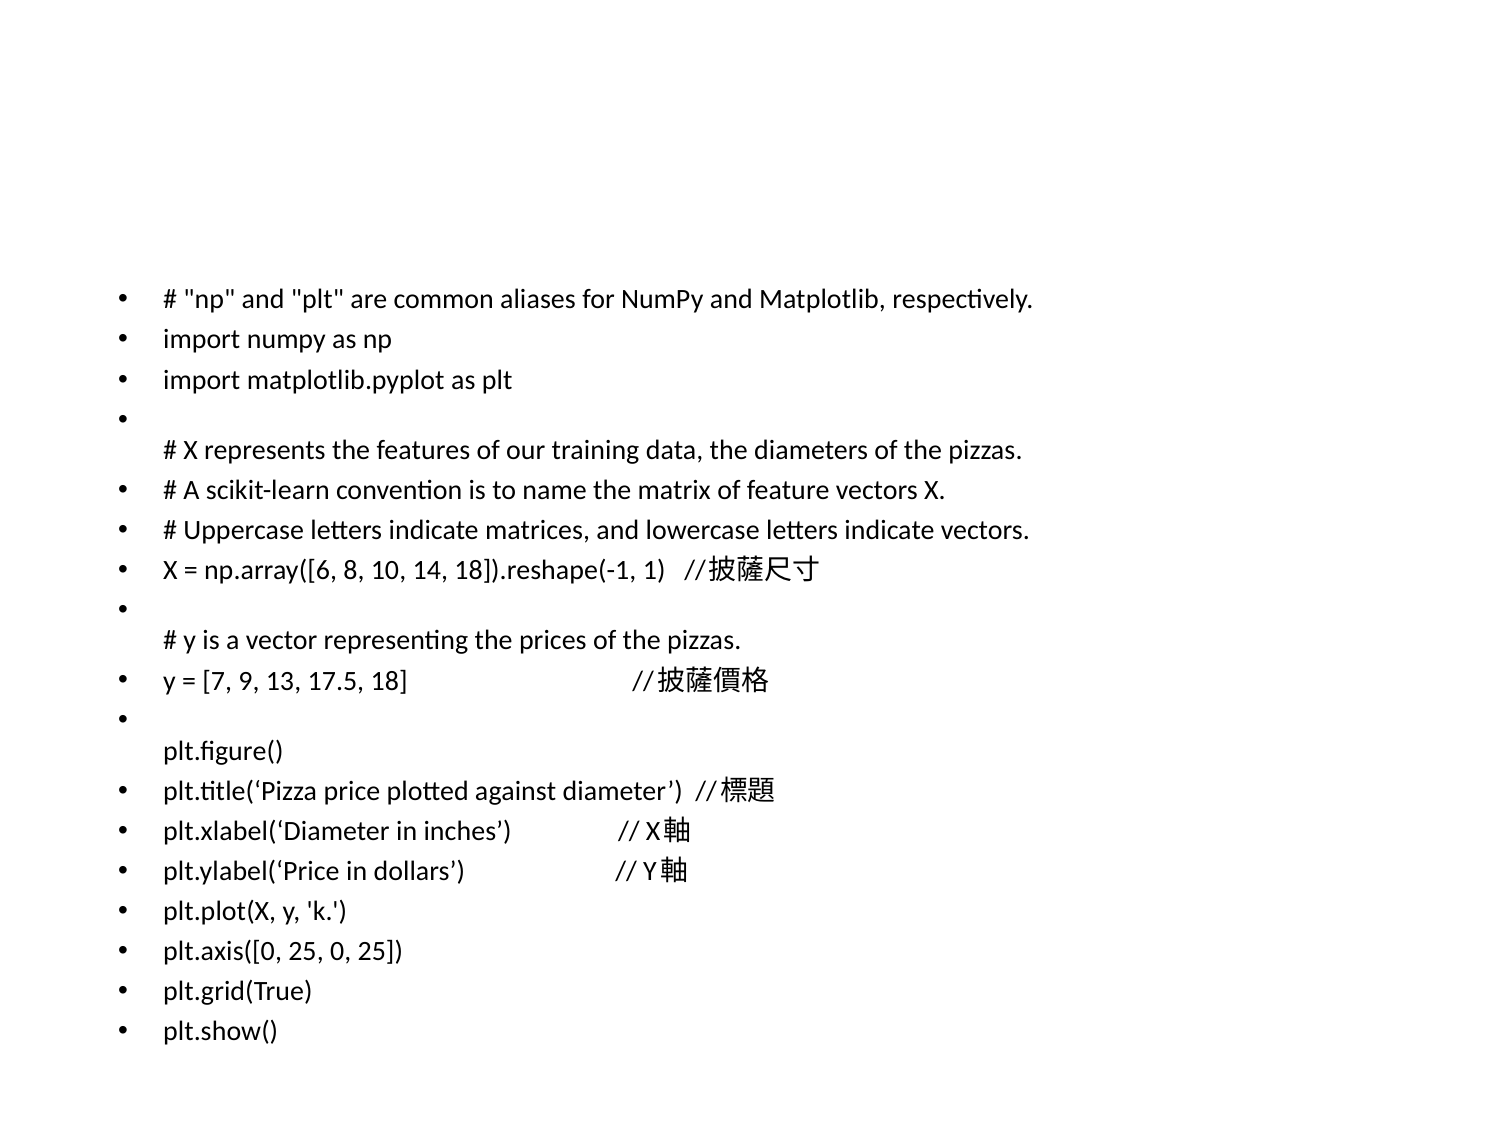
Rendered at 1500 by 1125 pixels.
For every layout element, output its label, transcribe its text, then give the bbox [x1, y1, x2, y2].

list # "np" and "plt" are common aliases for NumPy and Matplotlib, respectively. import numpy as np import matplotlib.pyplot as plt # X represents the features of our training data, the diameters of the pizzas. # A scikit-learn convention is to name the matrix of feature vectors X. # Uppercase letters indicate matrices, and lowercase letters indicate vectors. X = np.array([6, 8, 10, 14, 18]).reshape(-1, 1) //披薩尺寸 # y is a vector representing the prices of the pizzas. y = [7, 9, 13, 17.5, 18] //披薩價格 plt.figure() plt.title(‘Pizza price plotted against diameter’) //標題 plt.xlabel(‘Diameter in inches’) // X軸 plt.ylabel(‘Price in dollars’) // Y軸 plt.plot(X, y, 'k.') plt.axis([0, 25, 0, 25]) plt.grid(True) plt.show() [103, 277, 1397, 1058]
